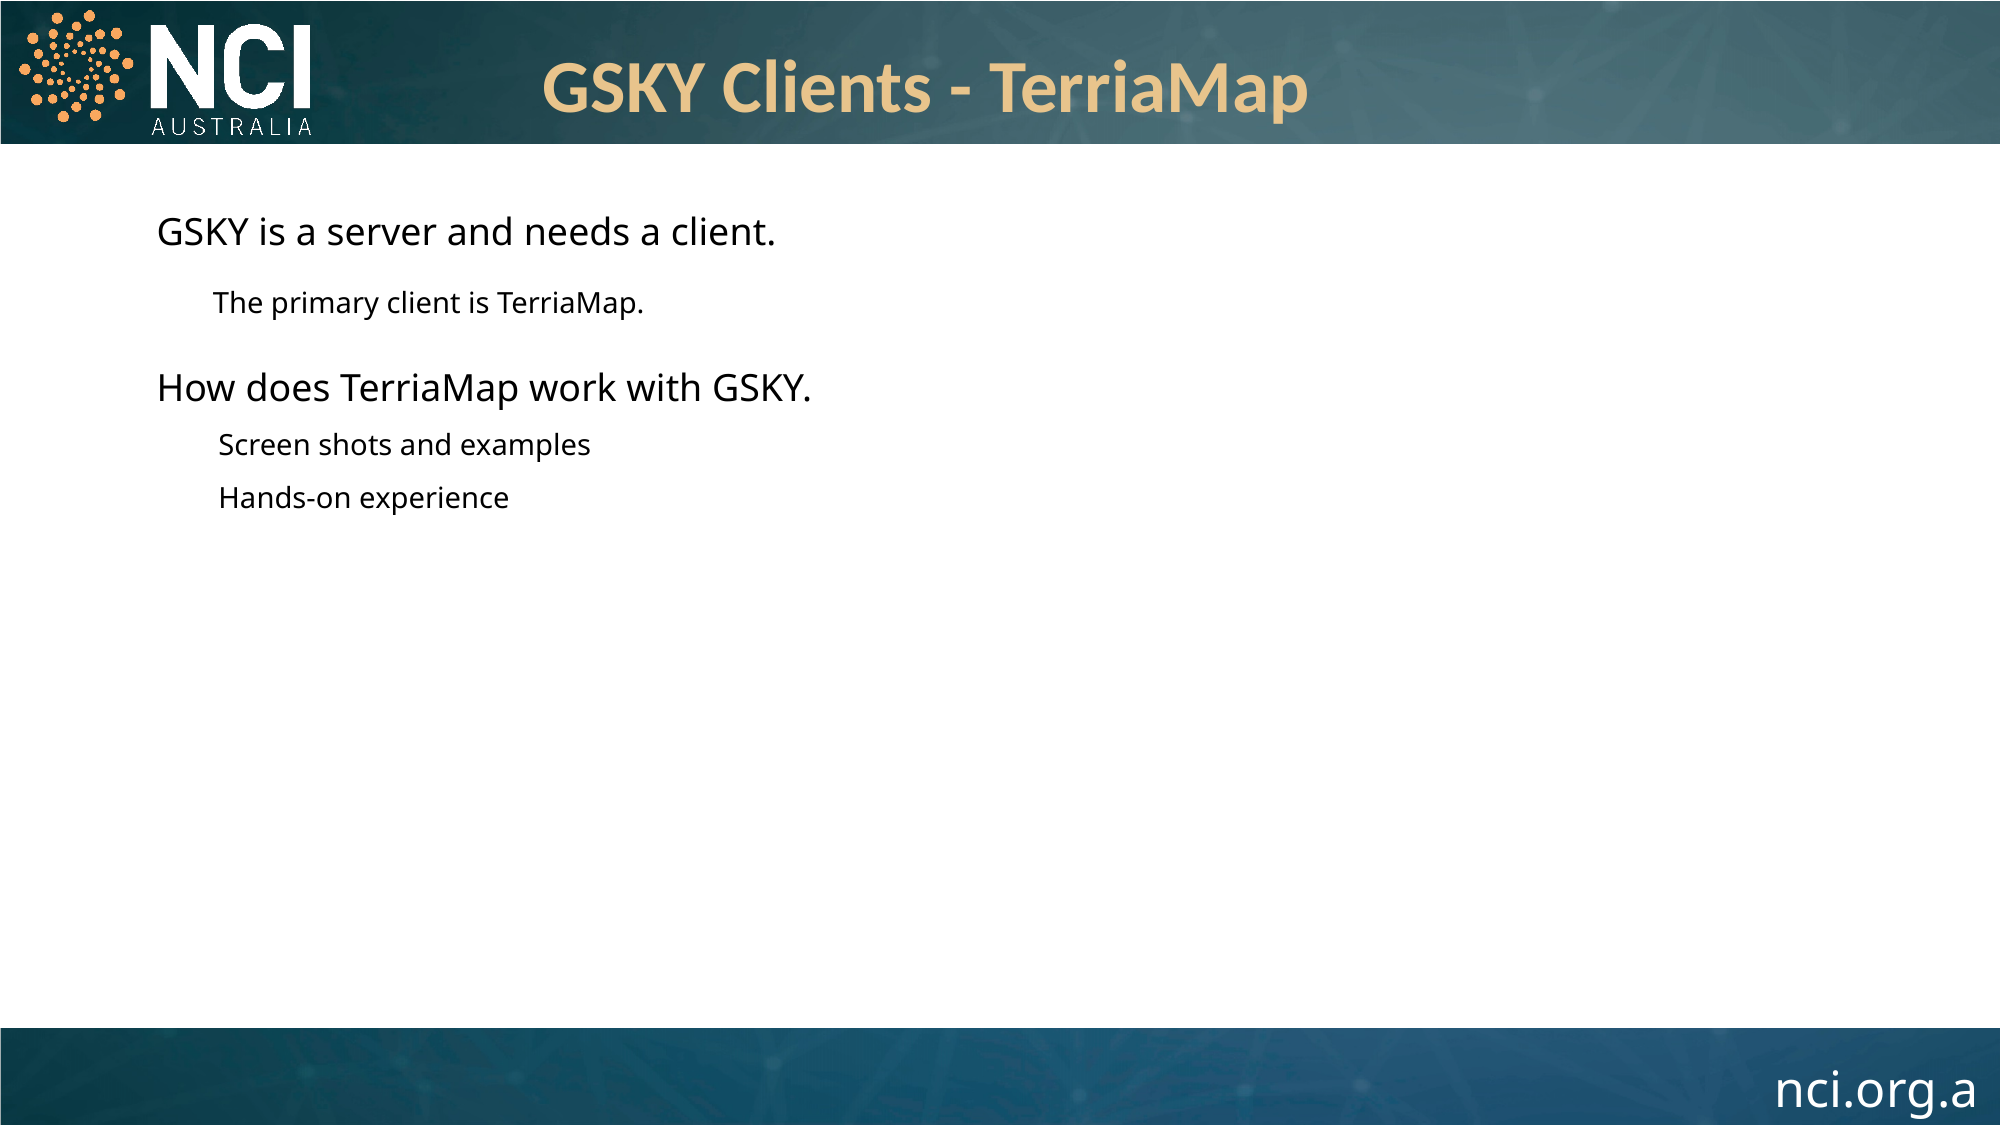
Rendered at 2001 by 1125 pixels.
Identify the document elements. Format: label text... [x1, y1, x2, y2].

text_box GSKY Clients - TerriaMap [334, 29, 1519, 135]
text_box The primary client is TerriaMap. [198, 277, 916, 327]
picture [2, 1028, 2000, 1125]
picture [2, 2, 2000, 144]
text_box Screen shots and examples [203, 419, 922, 469]
text_box How does TerriaMap work with GSKY. [141, 356, 860, 417]
text_box GSKY is a server and needs a client. [141, 200, 860, 261]
text_box Hands-on experience [203, 471, 922, 522]
